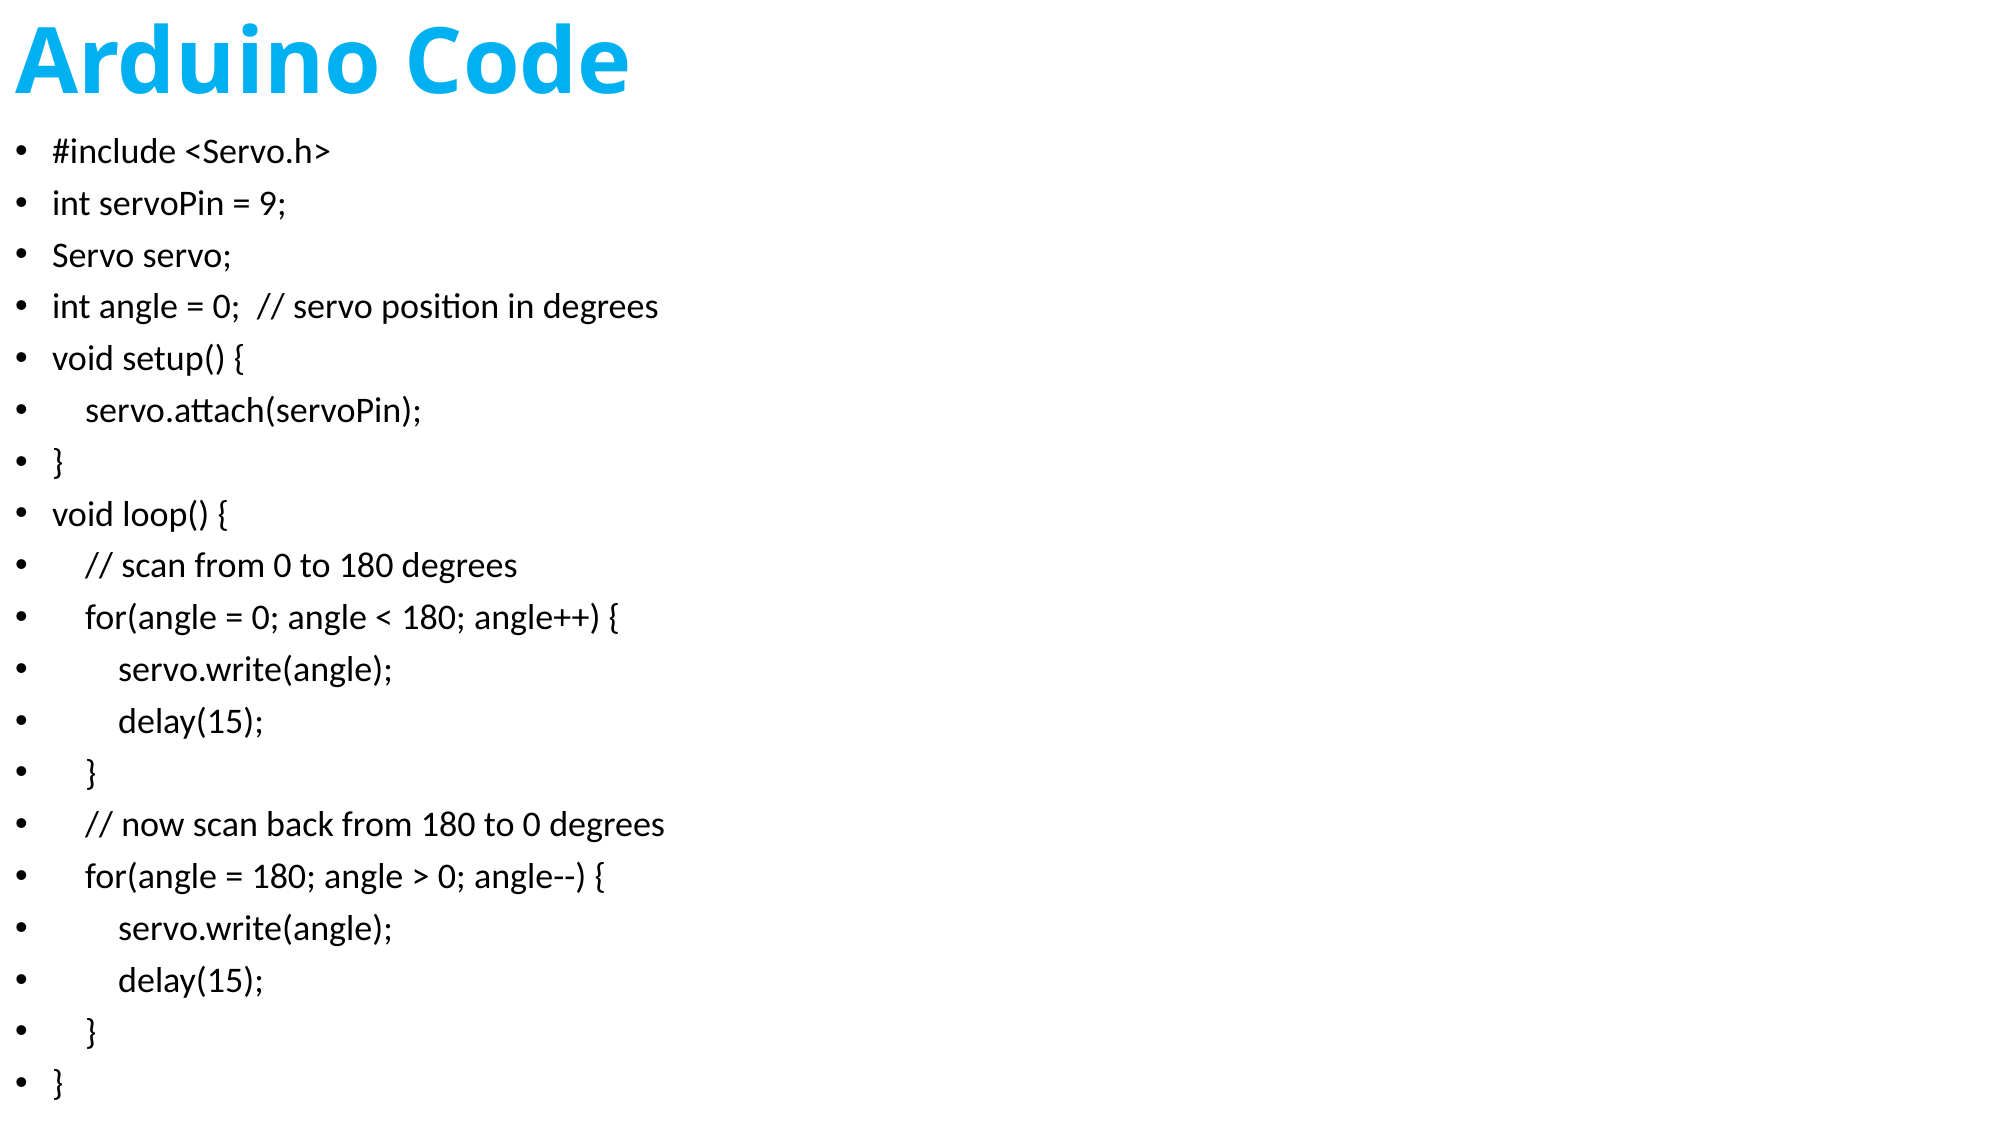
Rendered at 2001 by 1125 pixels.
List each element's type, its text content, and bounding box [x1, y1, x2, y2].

list #include <Servo.h> int servoPin = 9; Servo servo; int angle = 0; // servo position in degrees void setup() { servo.attach(servoPin); } void loop() { // scan from 0 to 180 degrees for(angle = 0; angle < 180; angle++) { servo.write(angle); delay(15); } // now scan back from 180 to 0 degrees for(angle = 180; angle > 0; angle--) { servo.write(angle); delay(15); } } [0, 125, 1949, 1122]
title Arduino Code [0, 3, 1725, 125]
